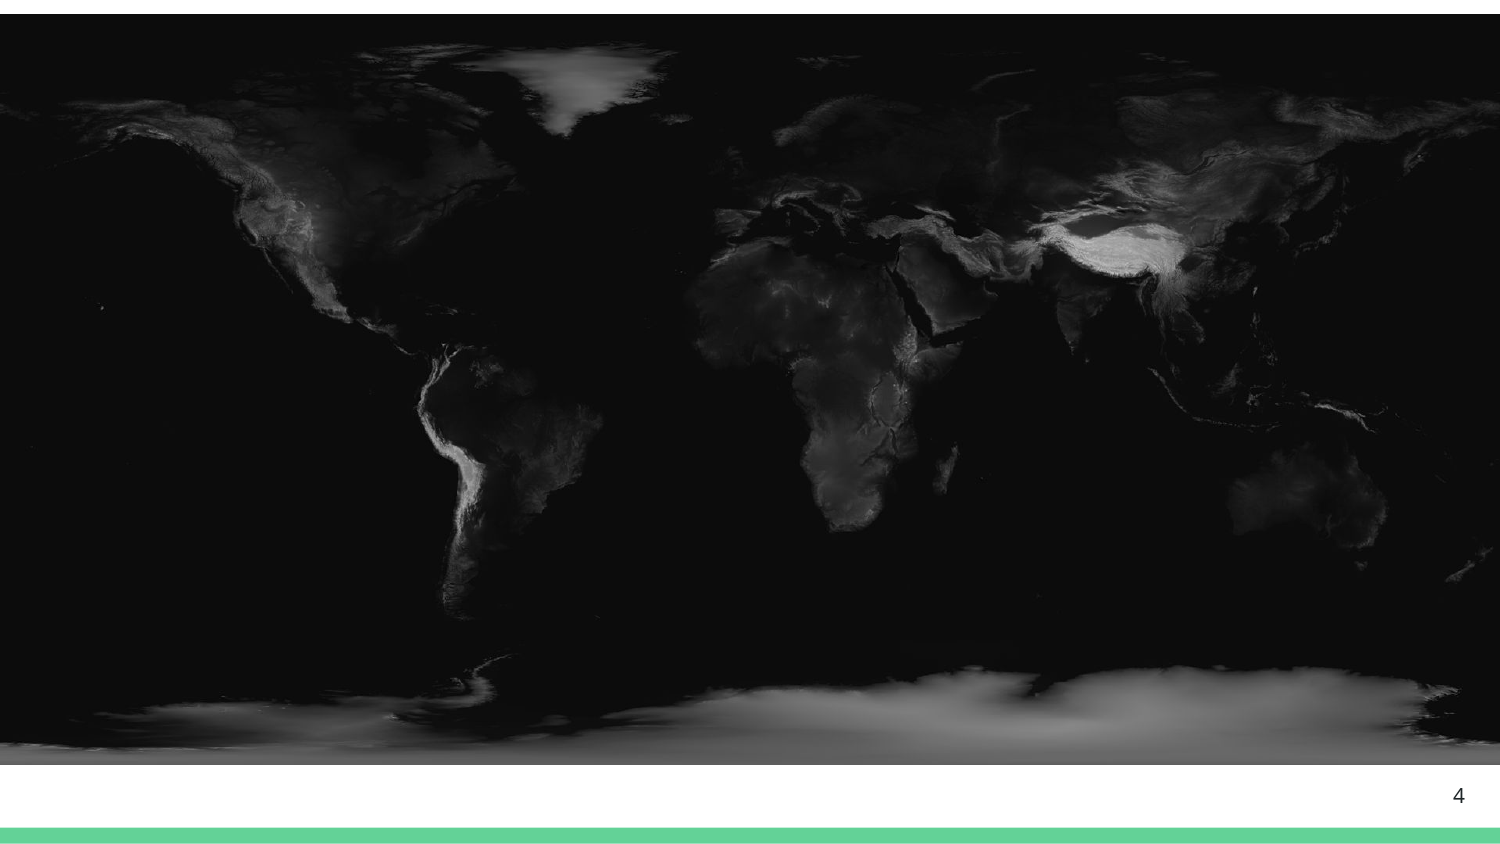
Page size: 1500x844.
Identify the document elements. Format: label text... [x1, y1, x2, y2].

picture [0, 14, 1500, 766]
slide_number ‹#› [1389, 772, 1480, 830]
